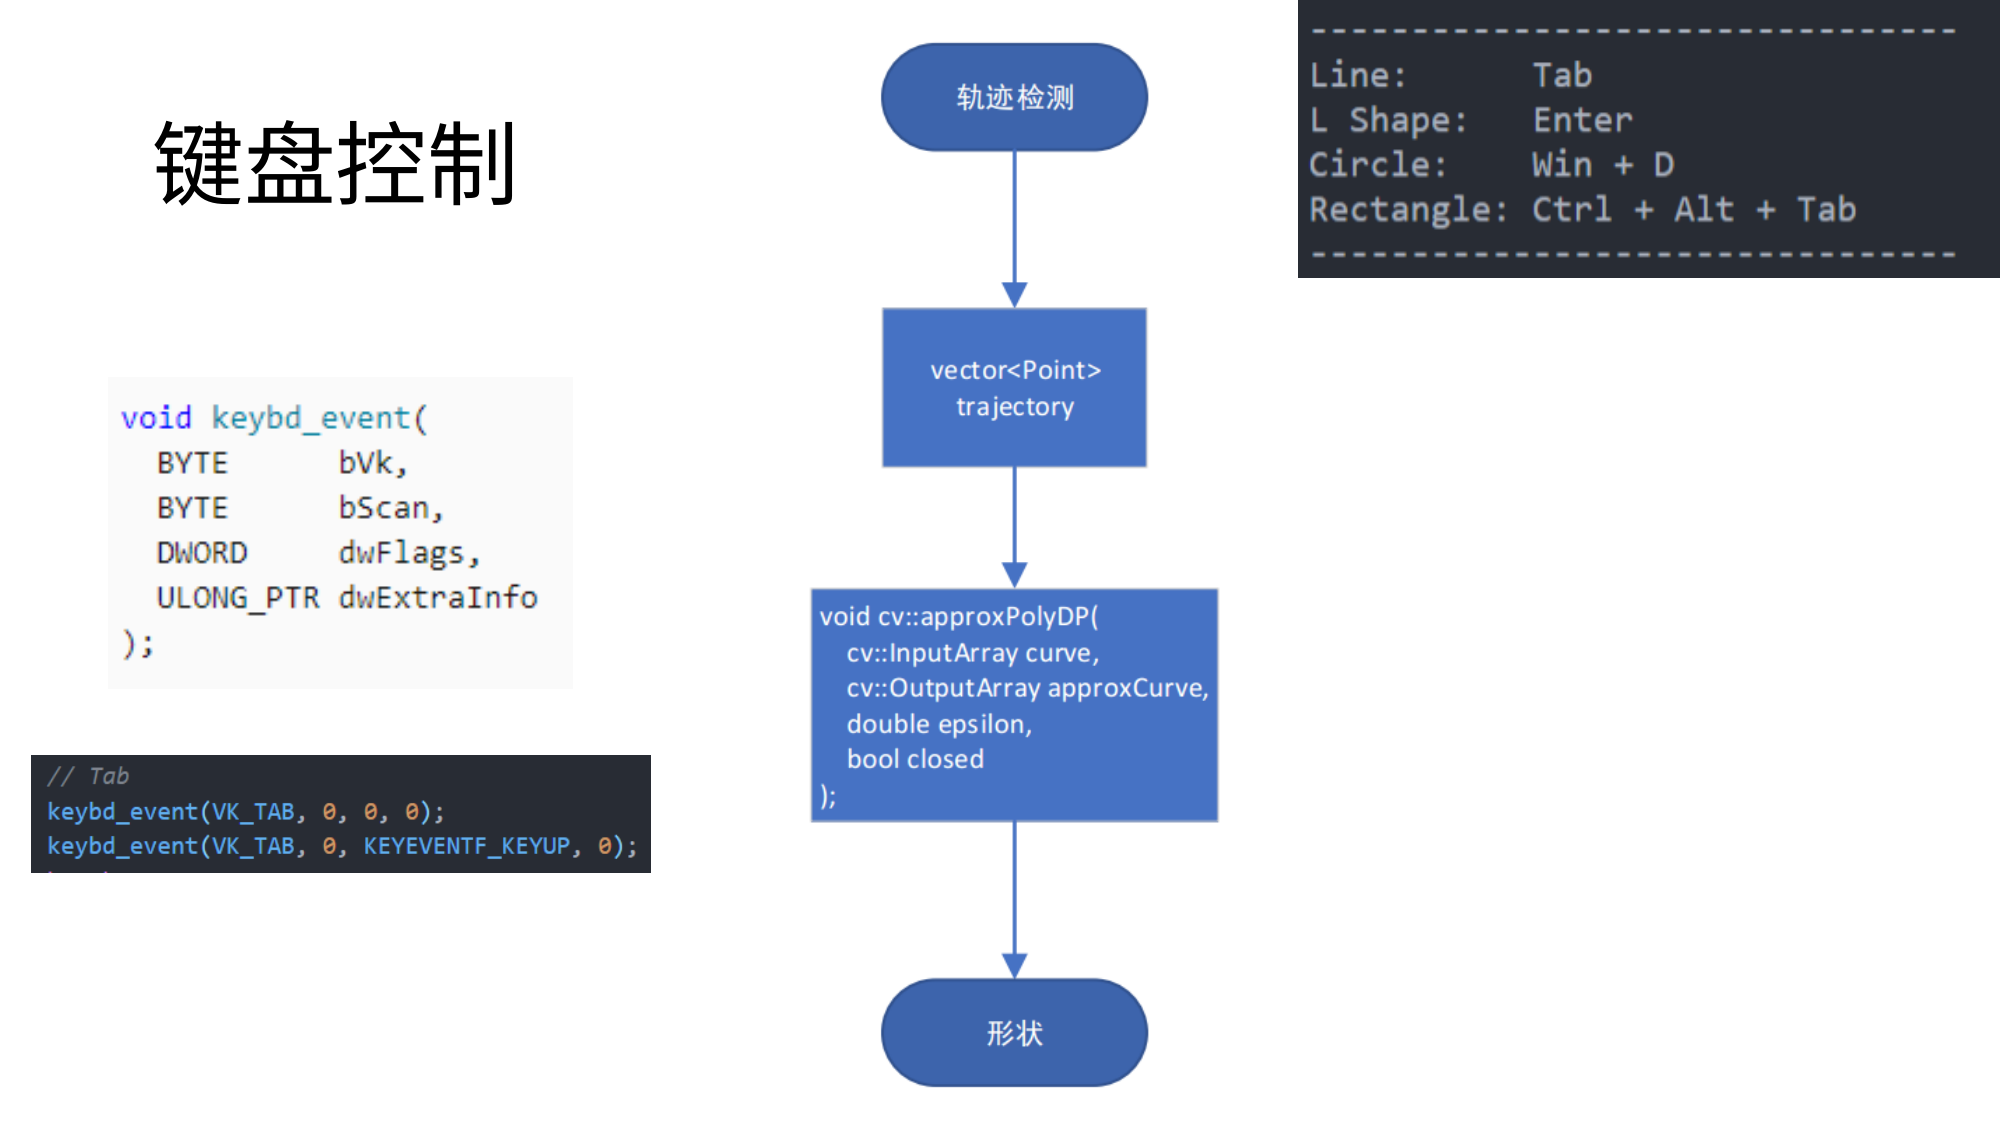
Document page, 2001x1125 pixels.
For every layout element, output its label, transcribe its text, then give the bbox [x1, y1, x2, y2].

title 键盘控制 [1287, 59, 1297, 278]
picture [1297, 0, 2000, 278]
picture [108, 377, 573, 689]
title 键盘控制 [137, 59, 768, 278]
picture [31, 755, 651, 873]
picture [768, 25, 1287, 1125]
